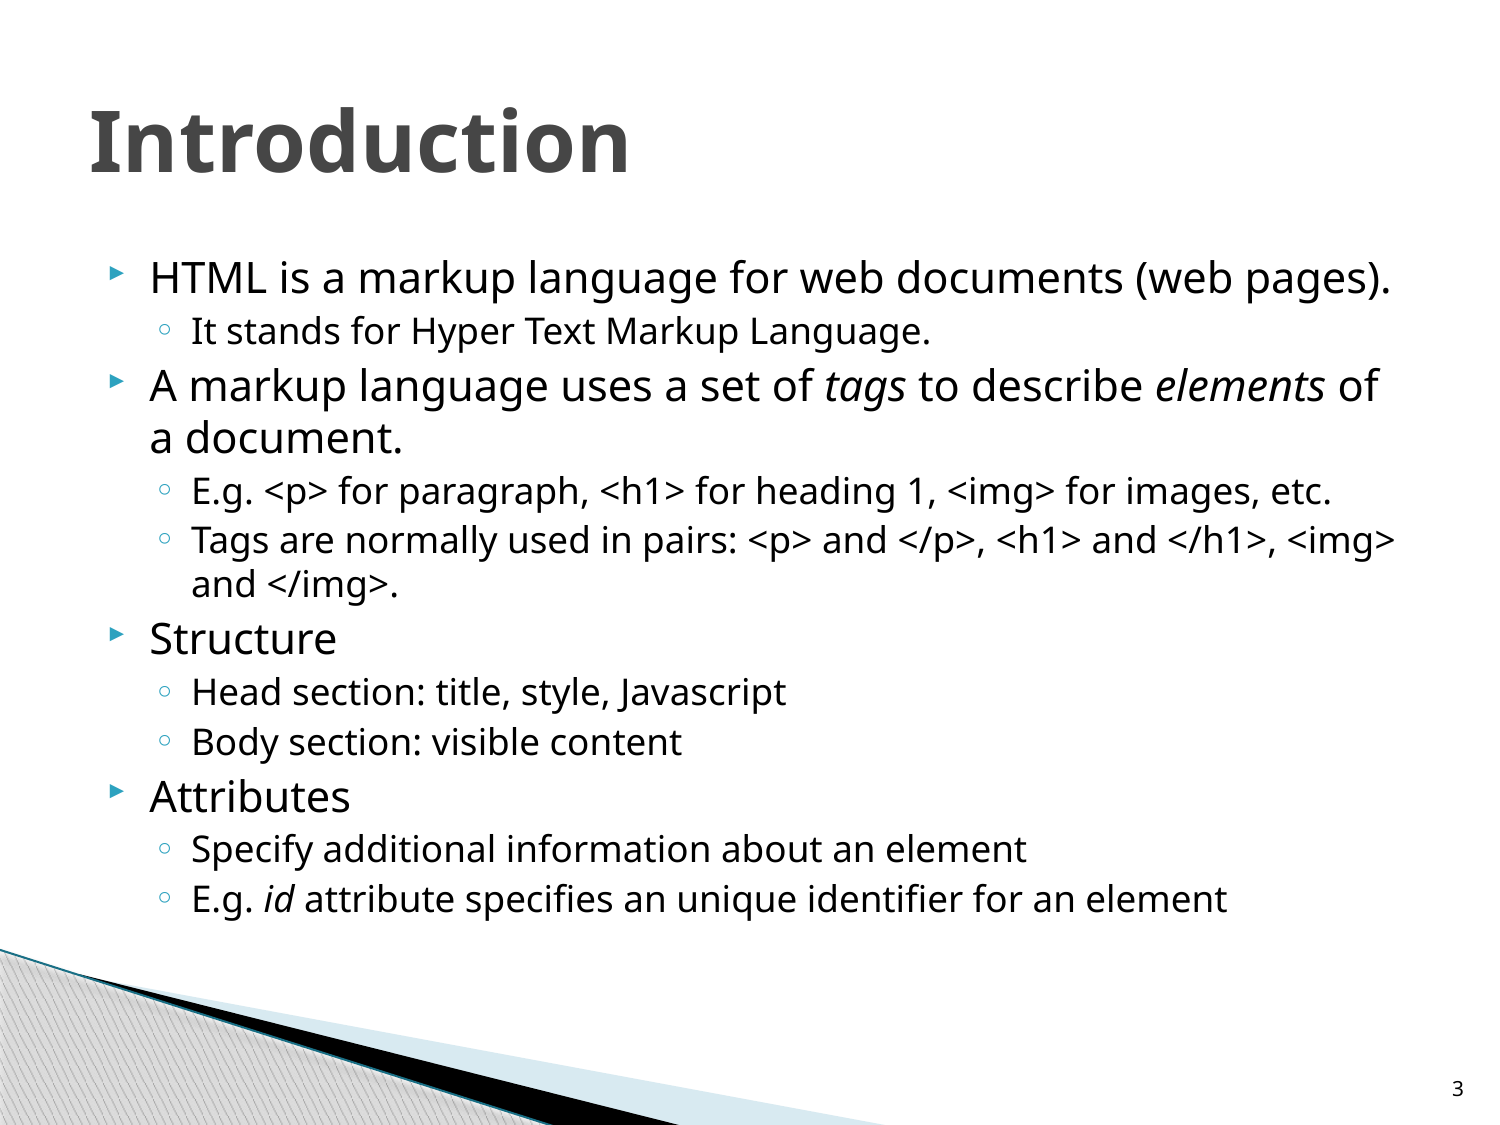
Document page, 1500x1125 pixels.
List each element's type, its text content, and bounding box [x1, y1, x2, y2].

list HTML is a markup language for web documents (web pages). It stands for Hyper Text Markup Language. A markup language uses a set of tags to describe elements of a document. E.g. <p> for paragraph, <h1> for heading 1, <img> for images, etc. Tags are normally used in pairs: <p> and </p>, <h1> and </h1>, <img> and </img>. Structure Head section: title, style, Javascript Body section: visible content Attributes Specify additional information about an element E.g. id attribute specifies an unique identifier for an element [75, 243, 1425, 986]
title Introduction [75, 45, 1425, 233]
slide_number 3 [1418, 1051, 1479, 1112]
